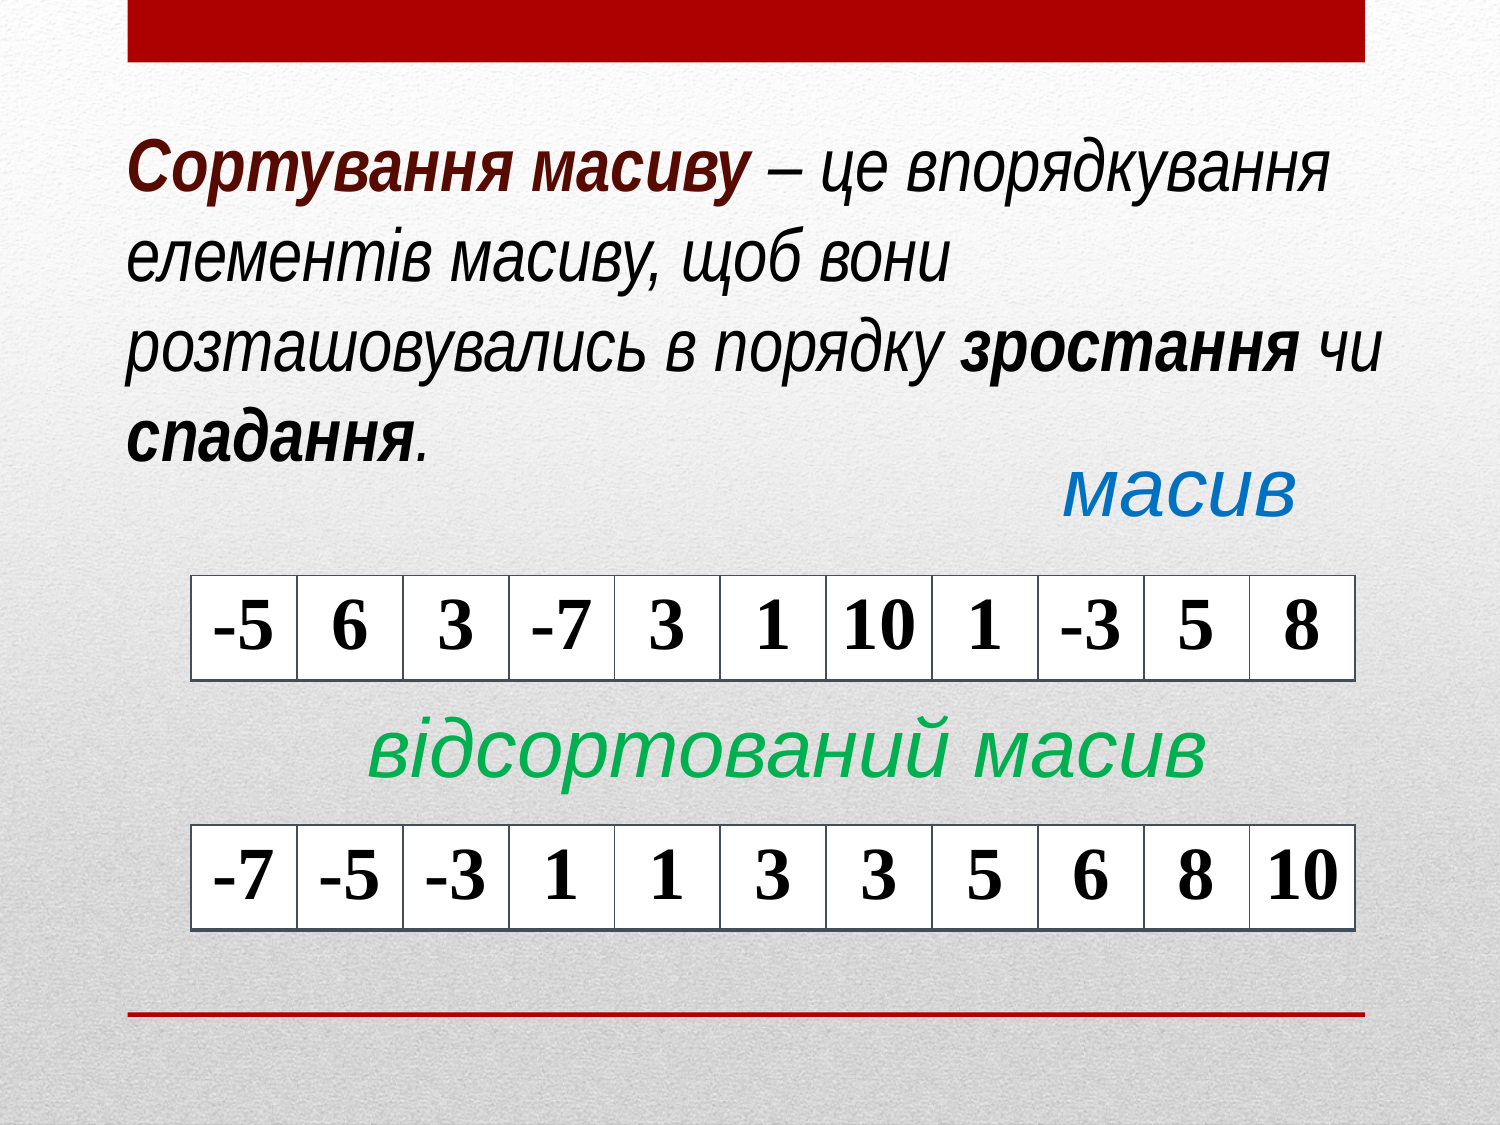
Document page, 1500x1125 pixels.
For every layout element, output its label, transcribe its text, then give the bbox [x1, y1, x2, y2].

text_box Сортування масиву – це впорядкування елементів масиву, щоб вони розташовувались в порядку зростання чи спадання. [112, 109, 1435, 485]
table_header 5 [1145, 576, 1249, 679]
table_header -5 [298, 826, 402, 928]
table_header 1 [721, 576, 825, 679]
table_header 8 [1145, 826, 1249, 928]
table_header 3 [615, 576, 719, 679]
table_header 6 [1039, 826, 1143, 928]
table_header 3 [404, 576, 508, 679]
table_header -3 [1039, 576, 1143, 679]
table_header 5 [933, 826, 1037, 928]
table_header 10 [827, 576, 931, 679]
text_box масив [1047, 445, 1313, 541]
table_header 1 [933, 576, 1037, 679]
table_header 10 [1250, 826, 1354, 928]
table_header 1 [615, 826, 719, 928]
table_header 1 [510, 826, 614, 928]
table_header -7 [510, 576, 614, 679]
table_header 3 [827, 826, 931, 928]
table_header 6 [298, 576, 402, 679]
table_header 3 [721, 826, 825, 928]
text_box відсортований масив [352, 706, 1224, 801]
table_header -5 [192, 576, 296, 679]
table_header -3 [404, 826, 508, 928]
table_header 8 [1250, 576, 1354, 679]
table_header -7 [192, 826, 296, 928]
